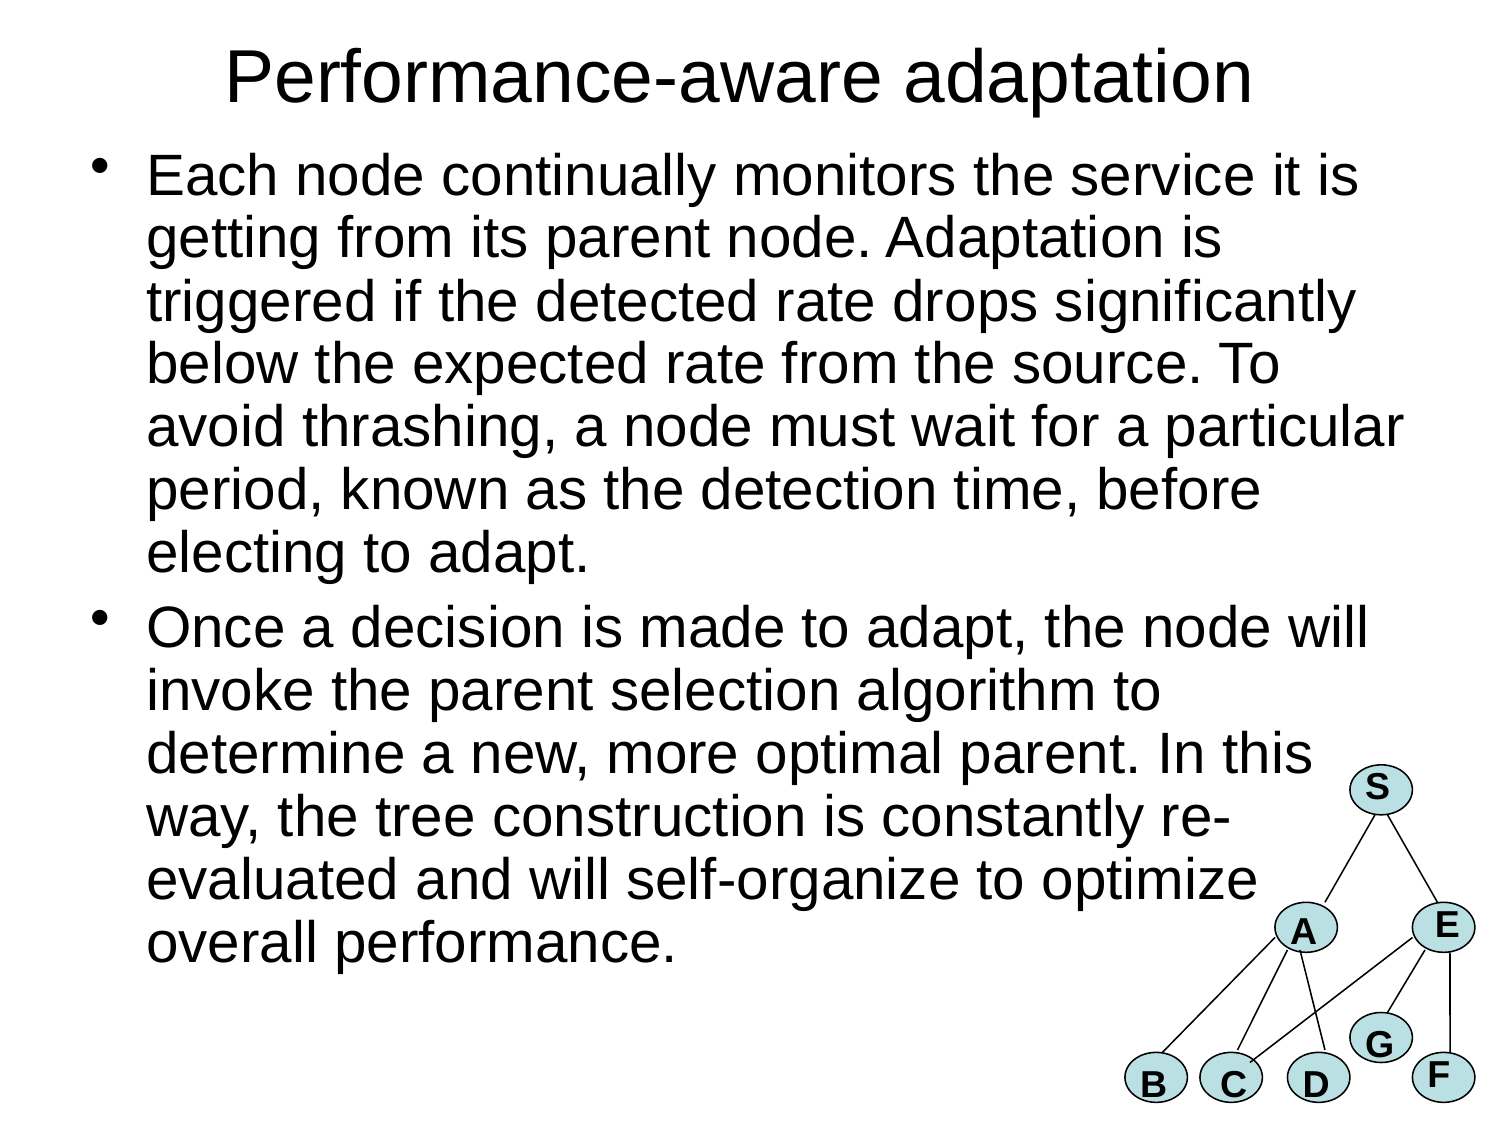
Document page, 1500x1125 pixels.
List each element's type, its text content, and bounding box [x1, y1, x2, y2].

text_box C [1205, 1052, 1263, 1113]
text_box D [1287, 1052, 1345, 1113]
text_box [1345, 1063, 1350, 1091]
list Each node continually monitors the service it is getting from its parent node. Adaptation is triggered if the detected rate drops significantly below the expected rate from the source. To avoid thrashing, a node must wait for a particular period, known as the detection time, before electing to adapt. Once a decision is made to adapt, the node will invoke the parent selection algorithm to determine a new, more optimal parent. In this way, the tree construction is constantly re-evaluated and will self-organize to optimize overall performance. [75, 137, 1425, 1106]
text_box [1332, 913, 1338, 942]
text_box [1182, 1063, 1188, 1092]
text_box [1199, 1063, 1205, 1091]
text_box [1466, 1059, 1475, 1095]
text_box F [1412, 1042, 1466, 1102]
title Performance-aware adaptation [75, 7, 1425, 137]
text_box S [1350, 754, 1405, 815]
text_box E [1420, 892, 1475, 952]
text_box [1405, 773, 1413, 806]
text_box B [1125, 1052, 1182, 1113]
text_box A [1275, 899, 1332, 960]
text_box [1412, 911, 1420, 944]
text_box G [1350, 1012, 1410, 1073]
